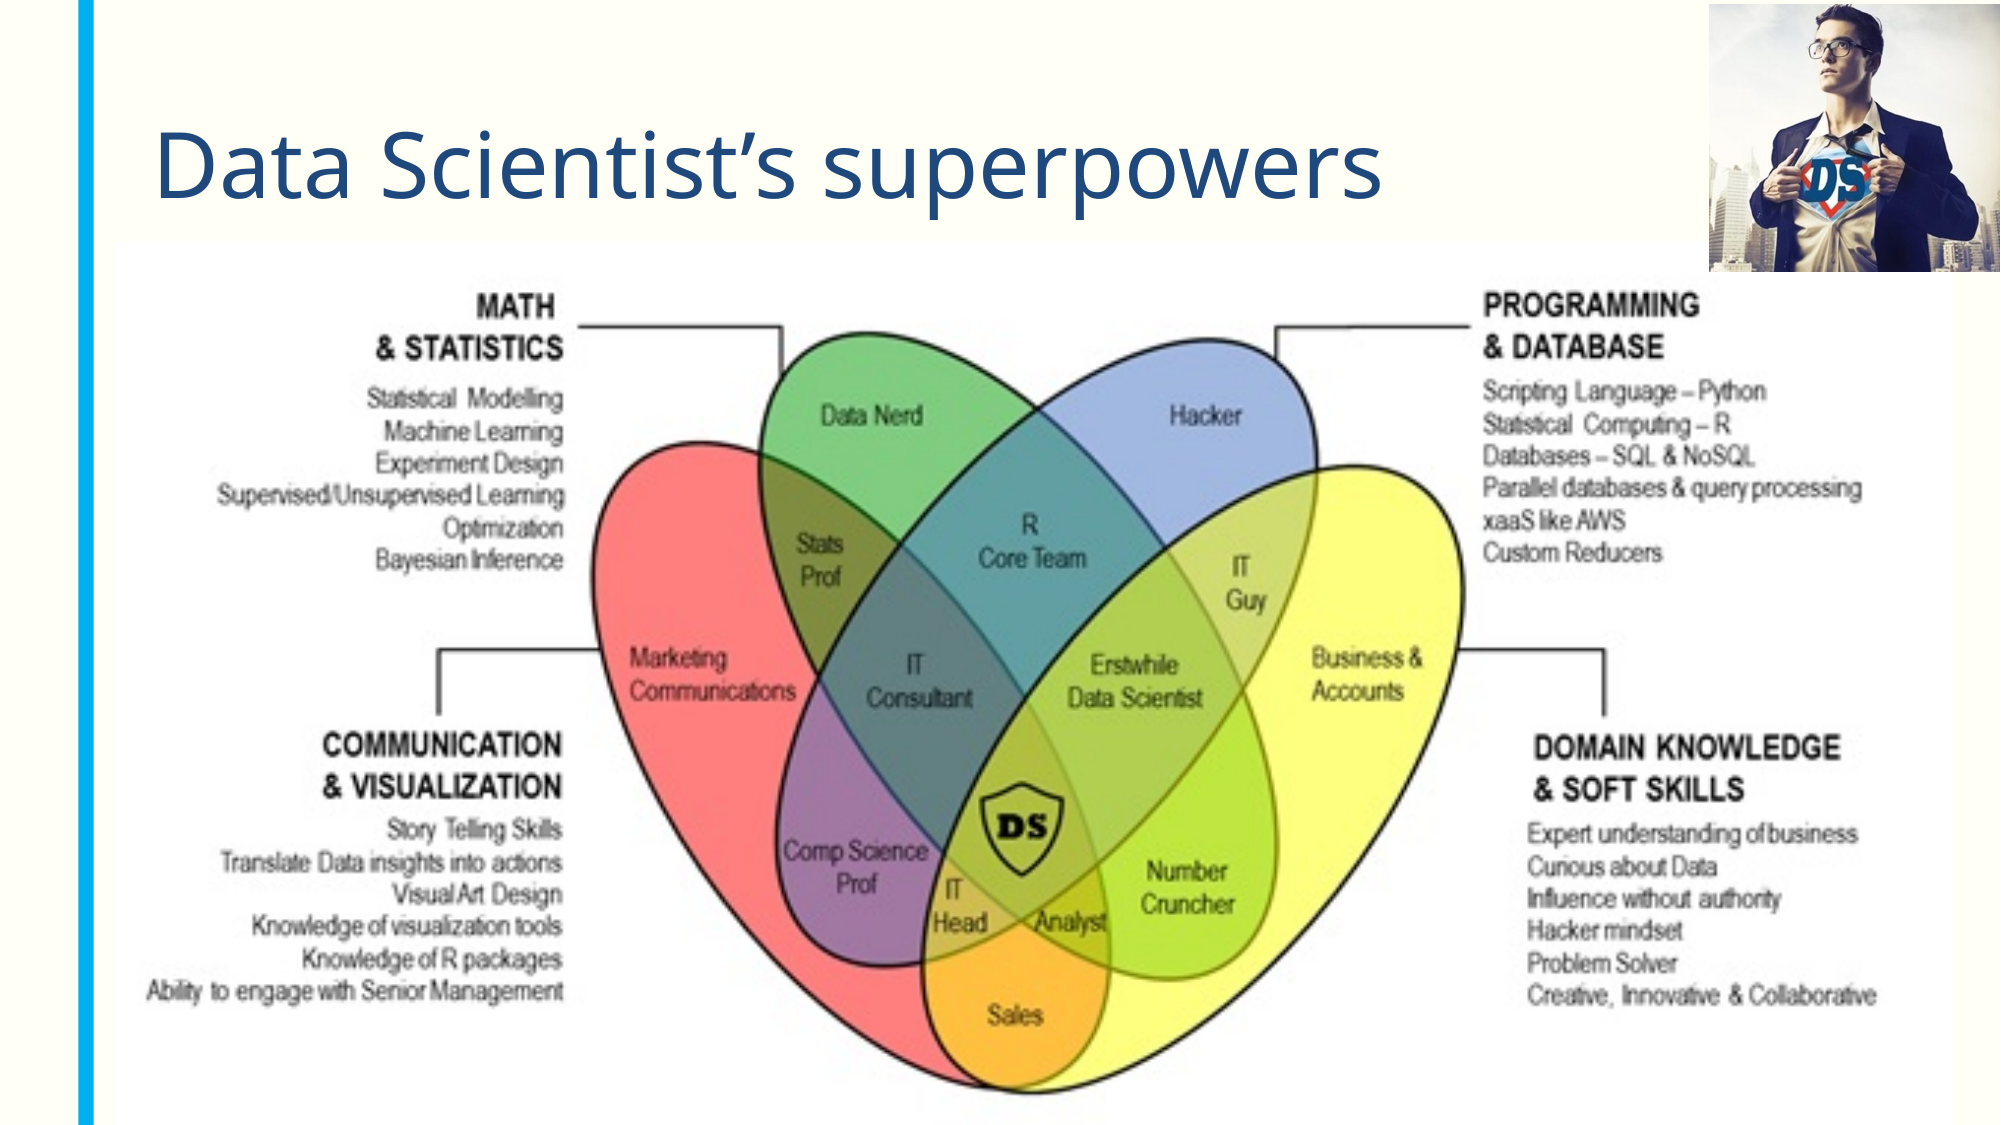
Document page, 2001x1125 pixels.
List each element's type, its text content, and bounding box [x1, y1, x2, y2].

title Data Scientist’s superpowers [137, 59, 1709, 241]
picture [115, 4, 2000, 1125]
